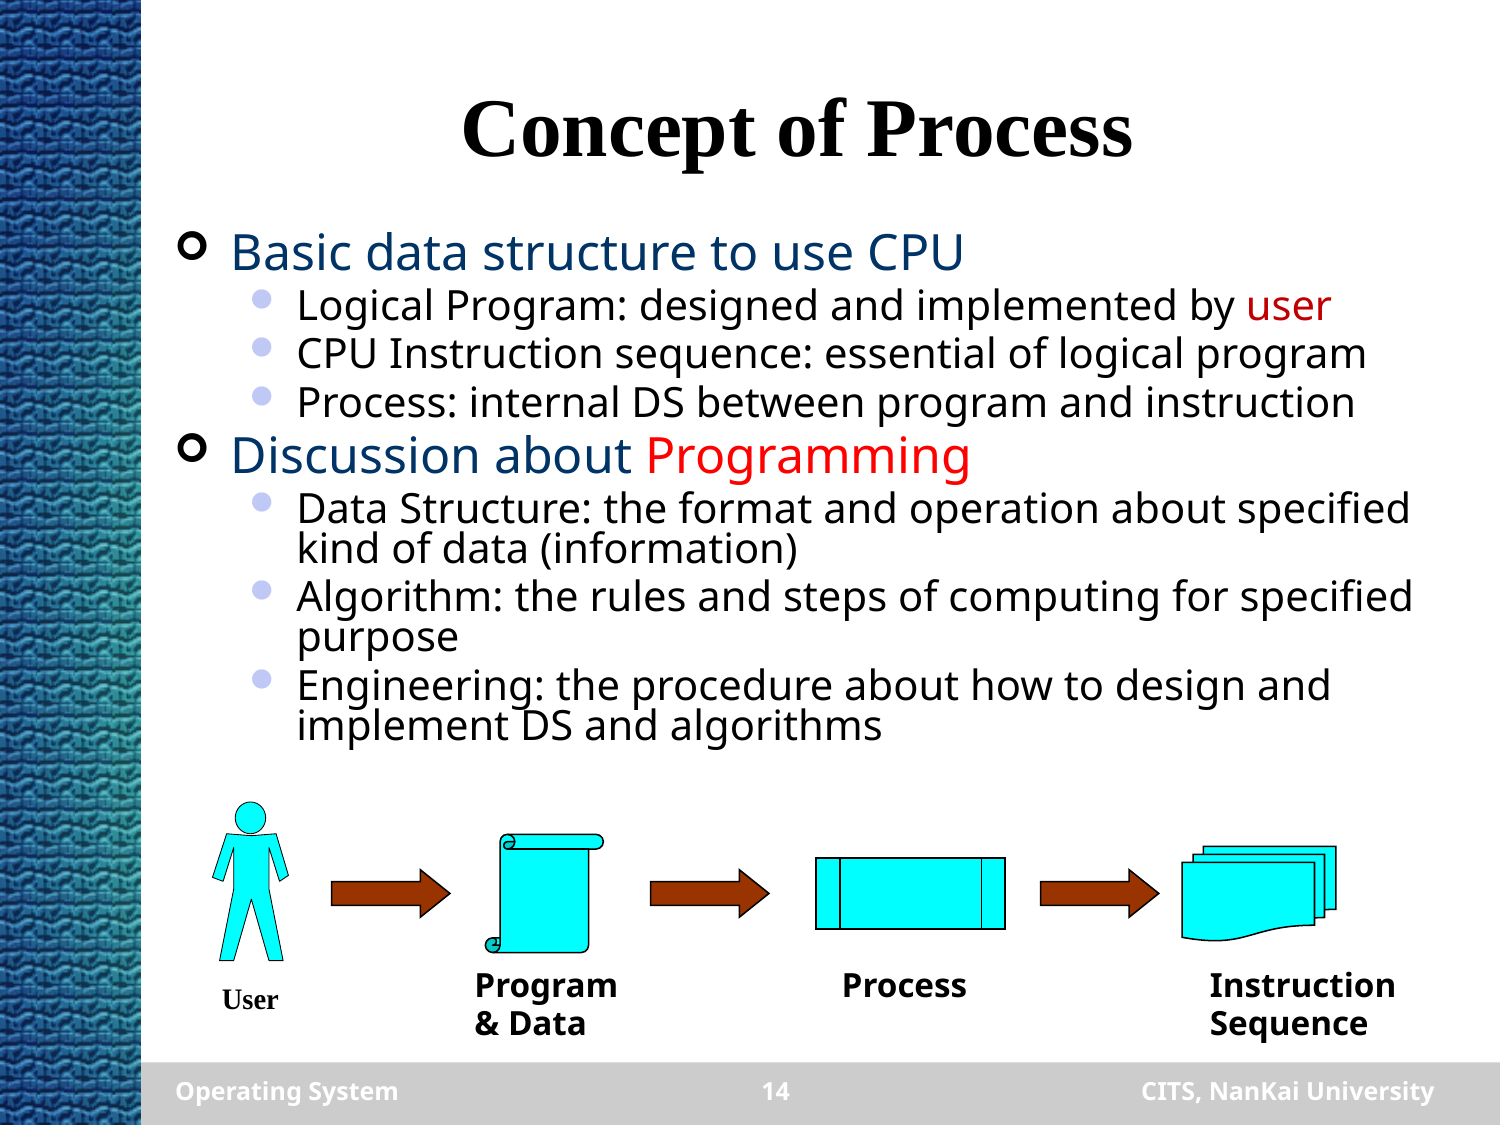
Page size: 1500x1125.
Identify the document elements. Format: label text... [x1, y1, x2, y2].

text_box [1040, 869, 1159, 918]
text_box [198, 796, 302, 1045]
text_box [331, 869, 444, 918]
list Basic data structure to use CPU Logical Program: designed and implemented by user CPU Instruction sequence: essential of logical program Process: internal DS between program and instruction Discussion about Programming Data Structure: the format and operation about specified kind of data (information) Algorithm: the rules and steps of computing for specified purpose Engineering: the procedure about how to design and implement DS and algorithms [159, 224, 1483, 786]
title Concept of Process [159, 50, 1436, 197]
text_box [1182, 846, 1425, 1053]
text_box [650, 869, 769, 918]
picture [0, 0, 141, 1125]
text_box CITS, NanKai University [975, 1067, 1450, 1118]
text_box 14 [600, 1067, 951, 1118]
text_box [815, 857, 1006, 1012]
text_box Operating System [160, 1067, 573, 1118]
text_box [449, 834, 644, 1053]
